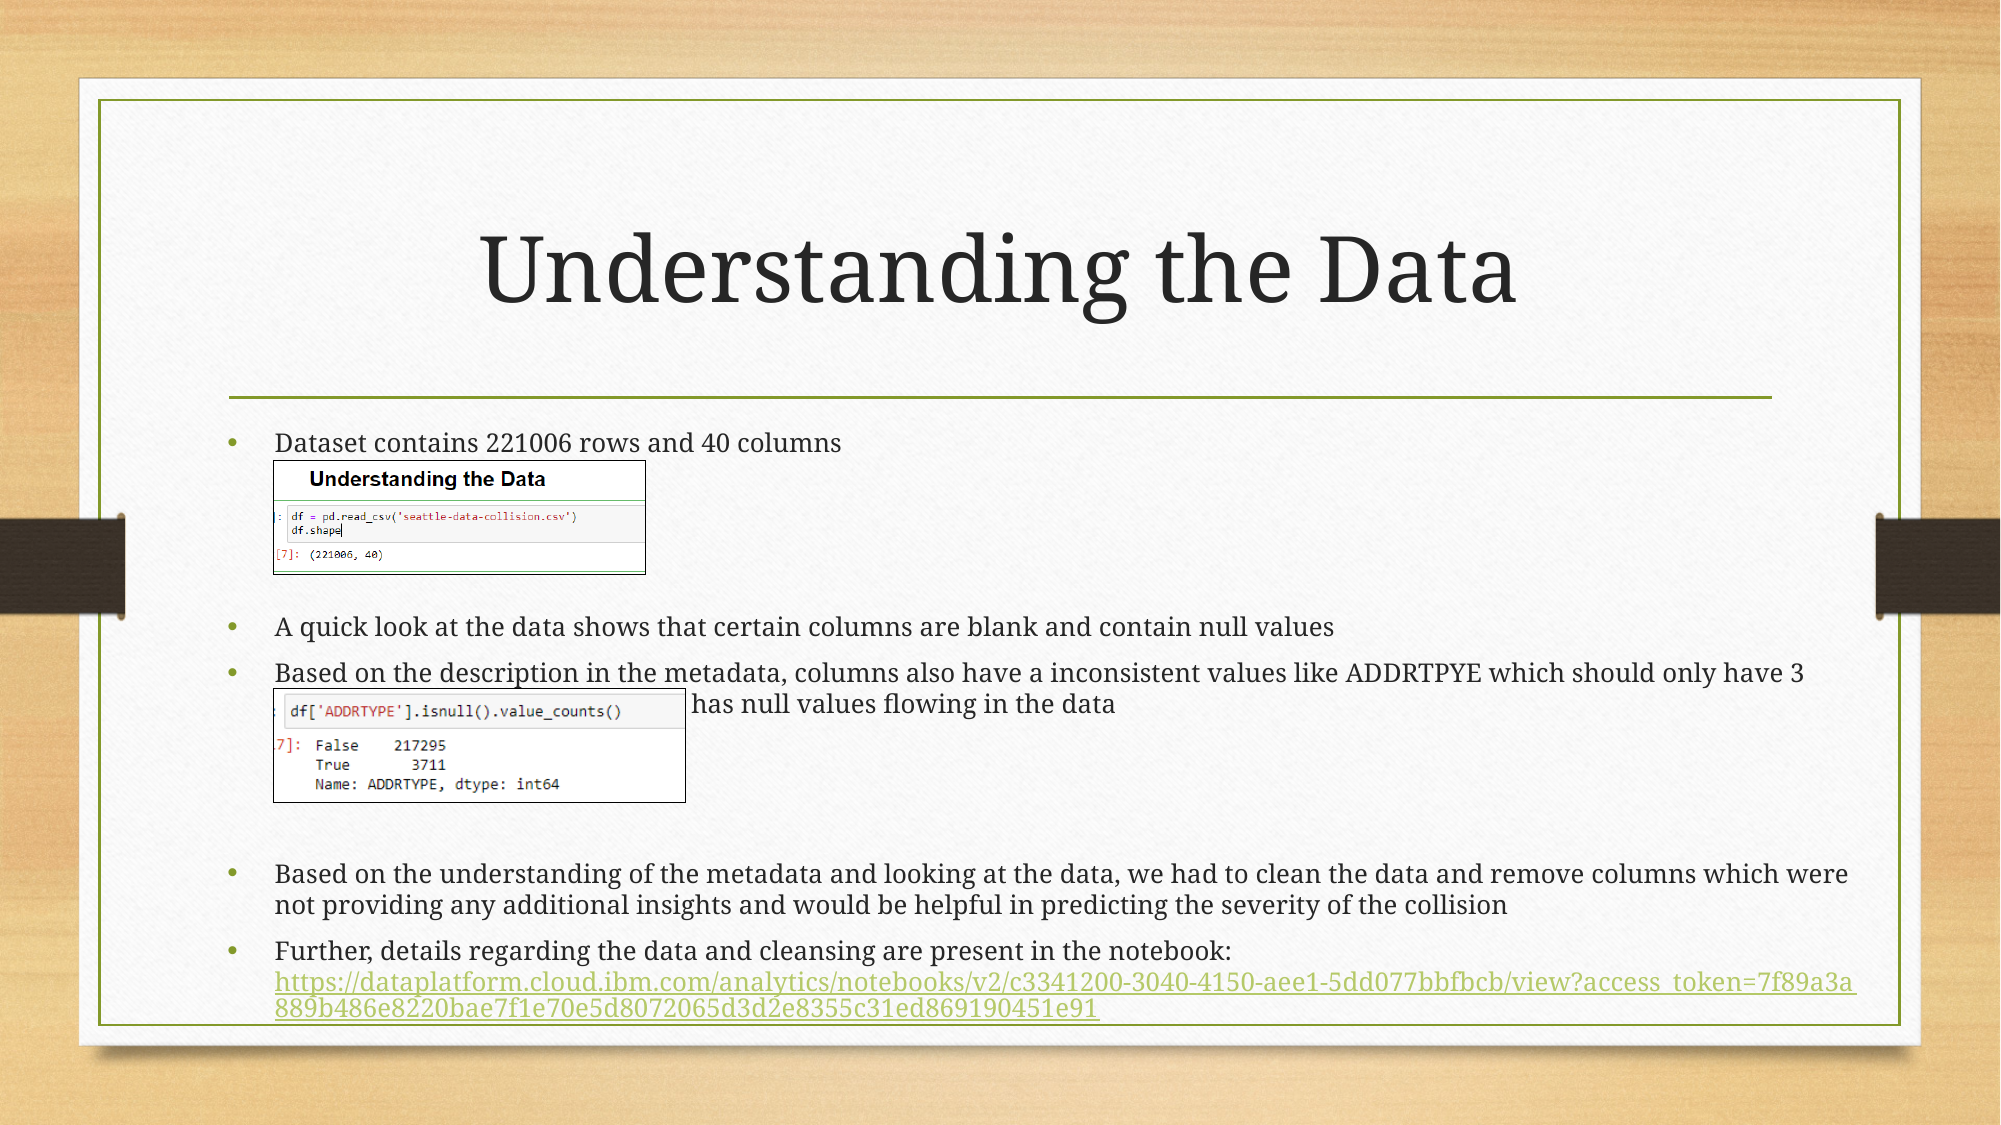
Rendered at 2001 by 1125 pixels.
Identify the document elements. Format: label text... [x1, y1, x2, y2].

picture [0, 0, 2001, 1125]
title Understanding the Data [212, 161, 1788, 372]
list Dataset contains 221006 rows and 40 columns A quick look at the data shows that certain columns are blank and contain null values Based on the description in the metadata, columns also have a inconsistent values like ADDRTPYE which should only have 3 values – Alley, Block, Intersection has null values flowing in the data Based on the understanding of the metadata and looking at the data, we had to clean the data and remove columns which were not providing any additional insights and would be helpful in predicting the severity of the collision Further, details regarding the data and cleansing are present in the notebook: https://dataplatform.cloud.ibm.com/analytics/notebooks/v2/c3341200-3040-4150-aee1-5dd077bbfbcb/view?access_token=7f89a3a889b486e8220bae7f1e70e5d8072065d3d2e8355c31ed869190451e91 [212, 419, 1882, 1009]
